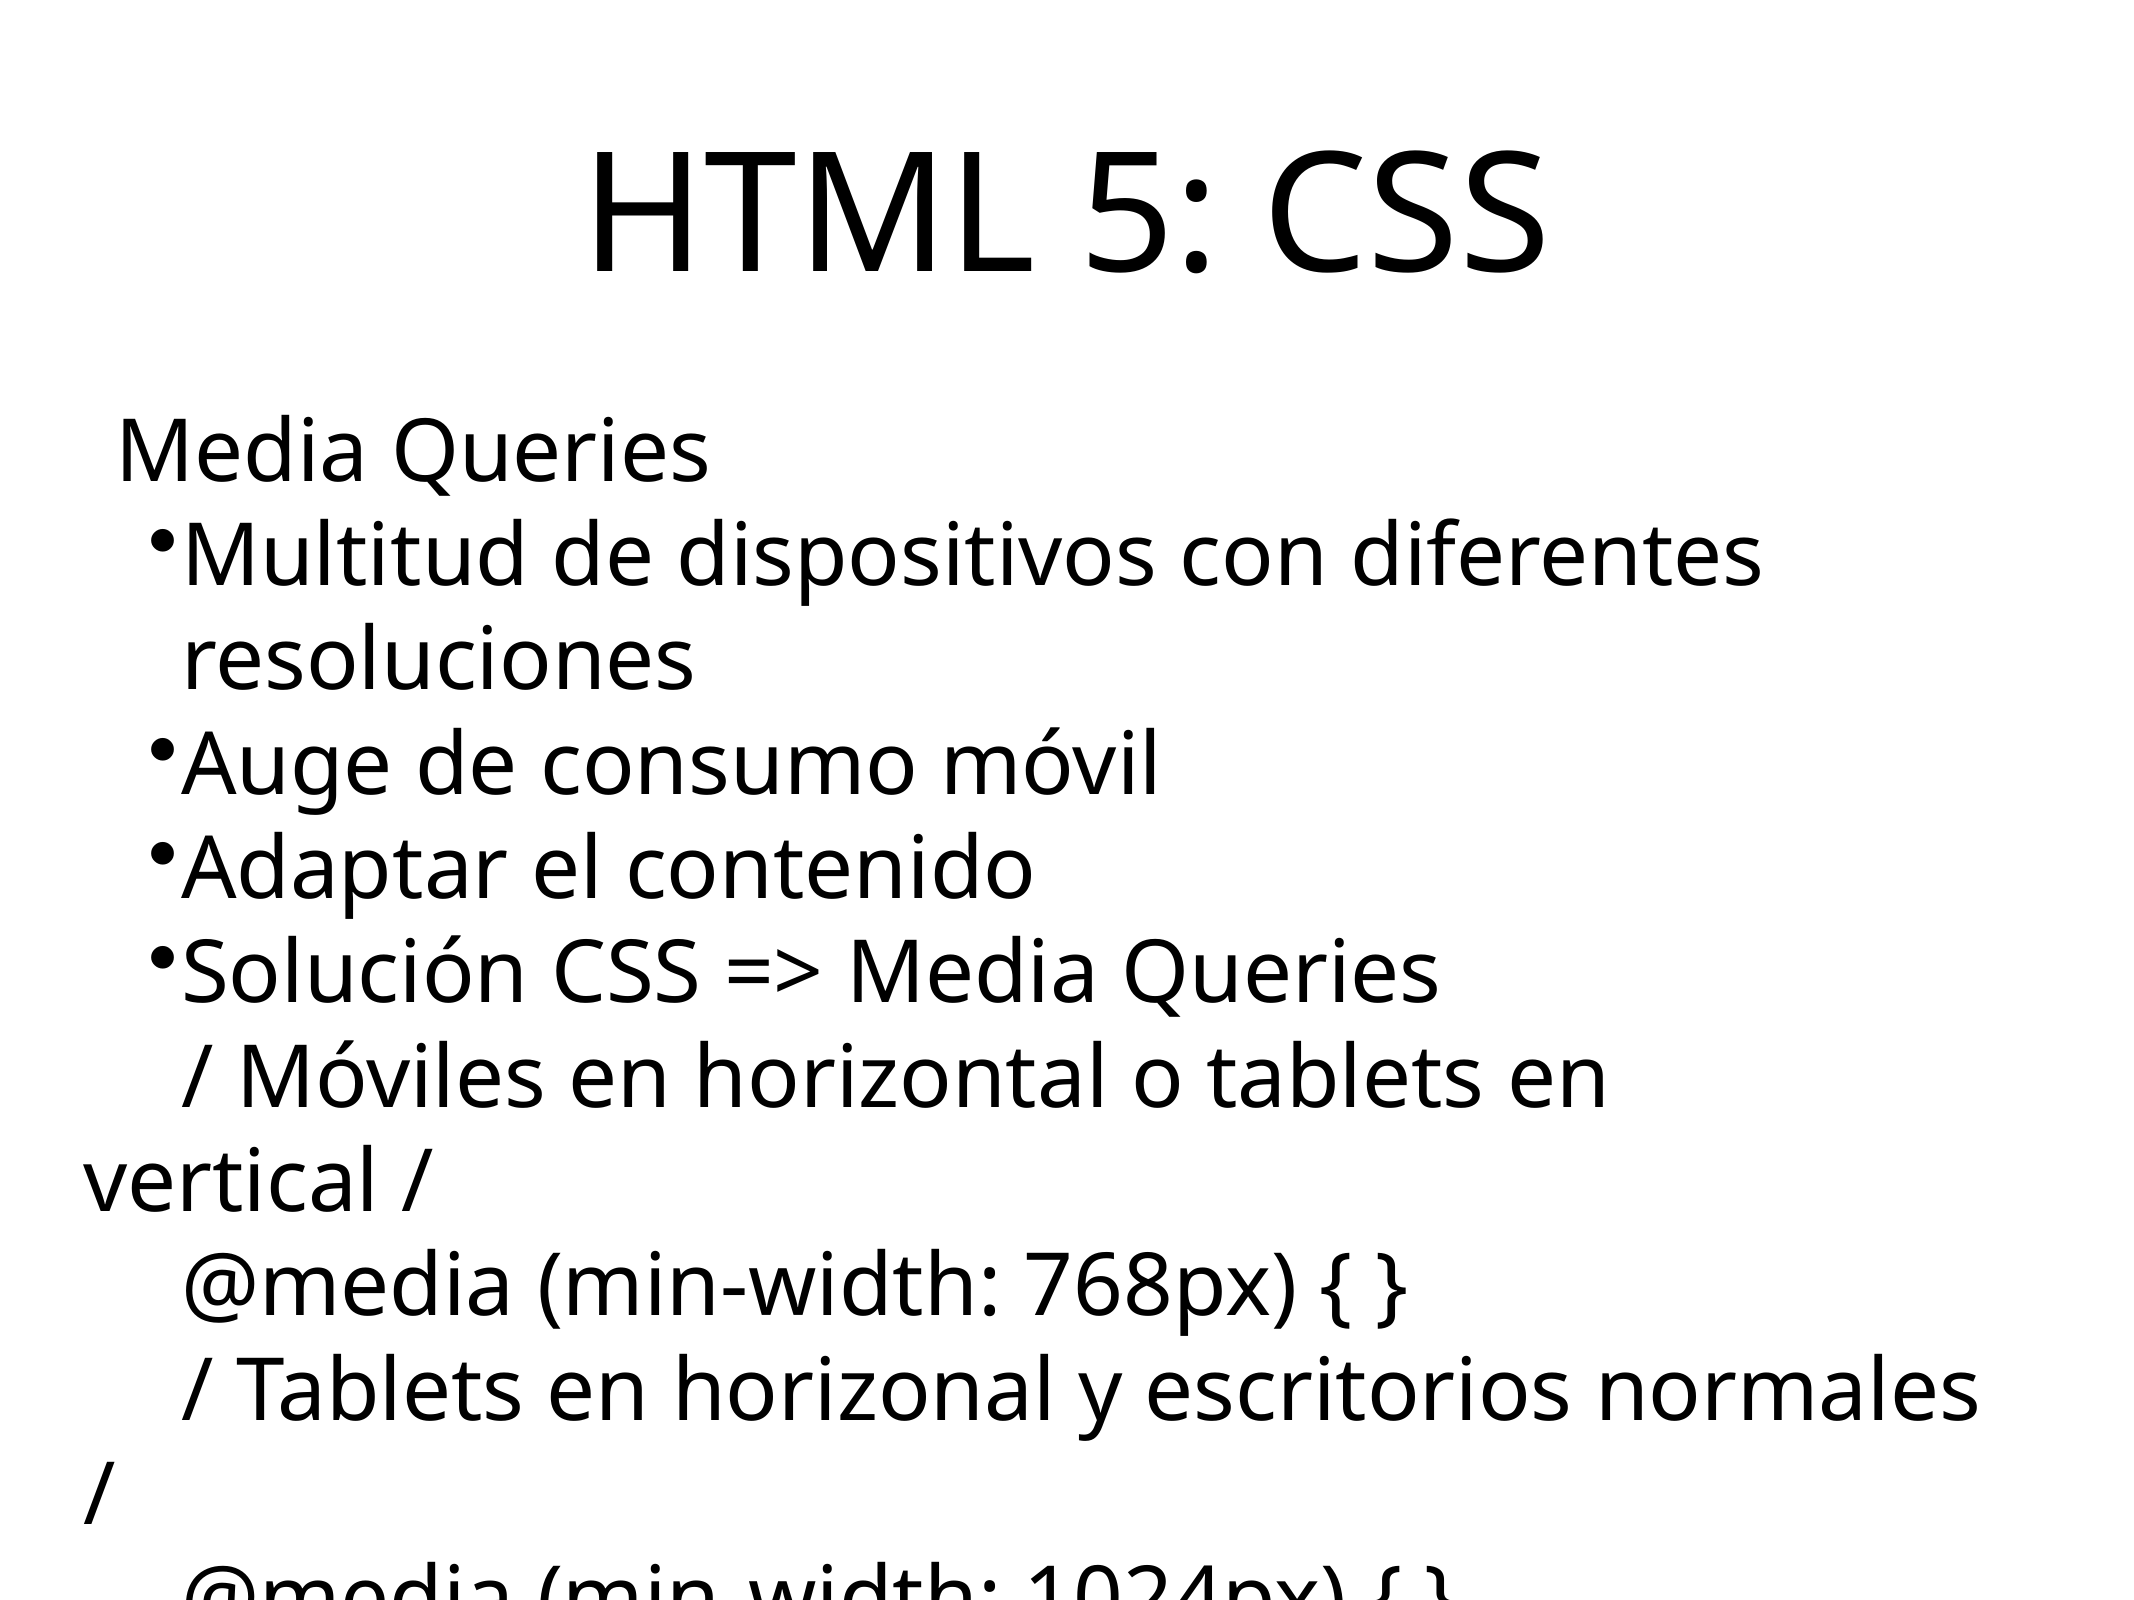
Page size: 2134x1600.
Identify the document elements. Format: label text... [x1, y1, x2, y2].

title HTML 5: CSS [207, 95, 1926, 315]
subtitle Media Queries Multitud de dispositivos con diferentes resoluciones Auge de consumo móvil Adaptar el contenido Solución CSS => Media Queries / Móviles en horizontal o tablets en vertical / @media (min-width: 768px) { } / Tablets en horizonal y escritorios normales / @media (min-width: 1024px) { } [74, 385, 1992, 1530]
